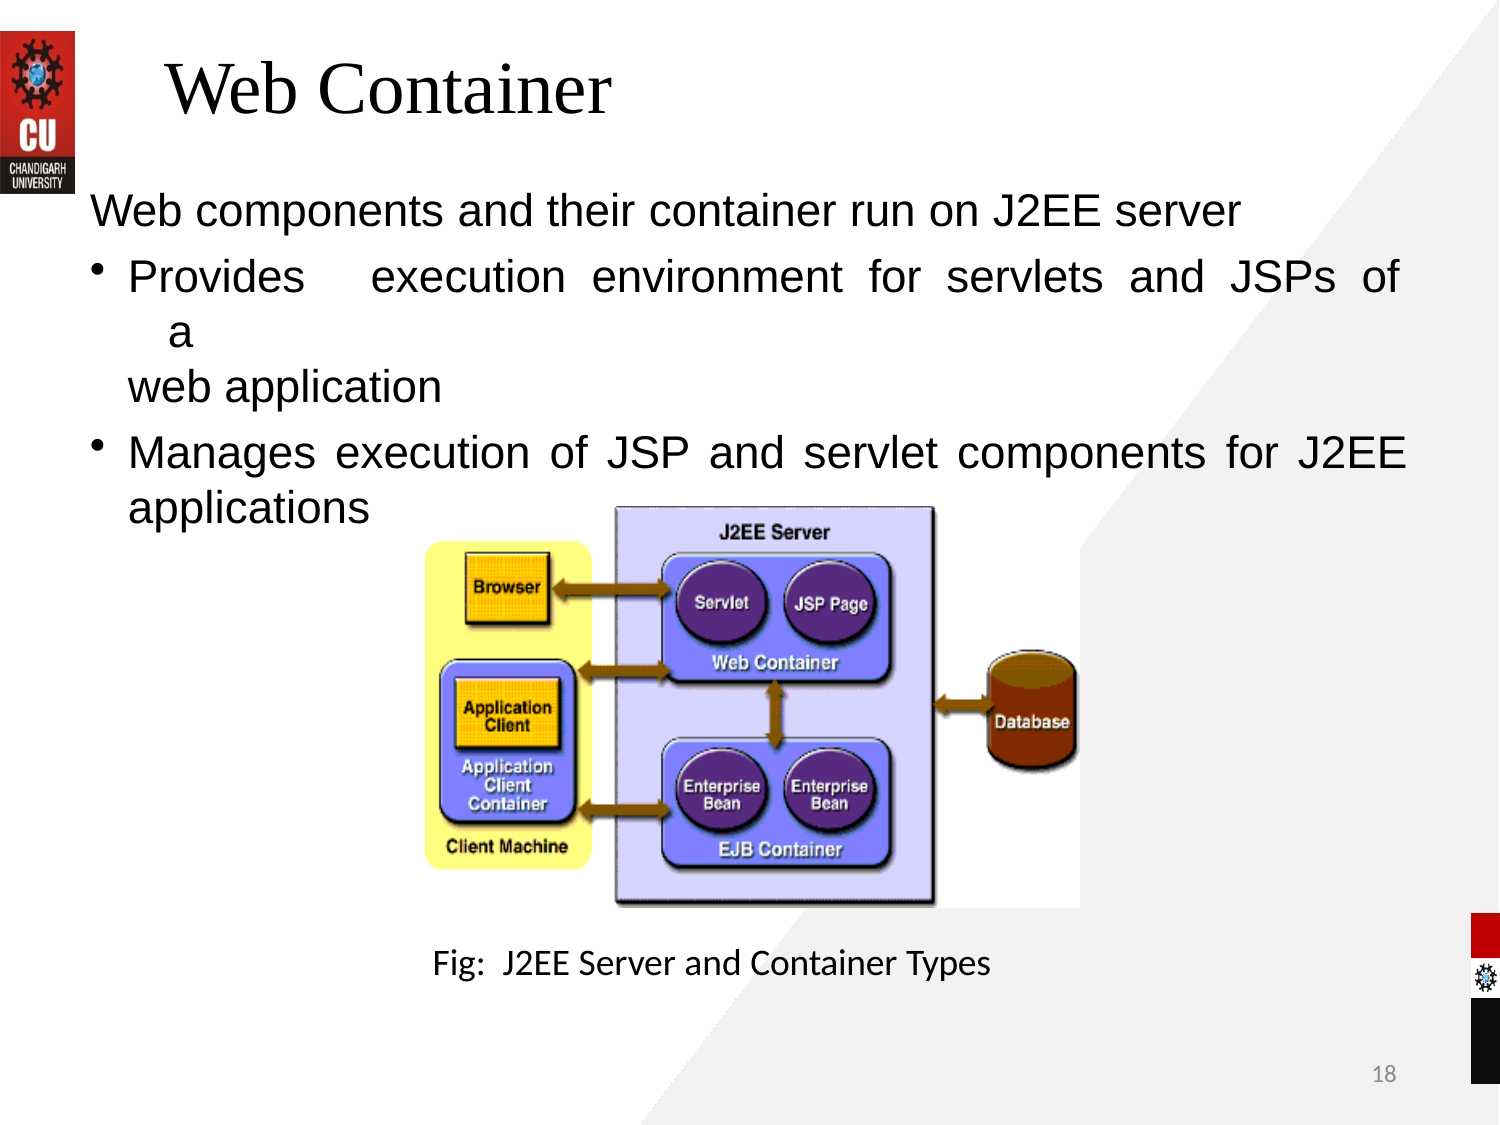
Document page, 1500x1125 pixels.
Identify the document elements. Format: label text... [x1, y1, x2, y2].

text_box Web components and their container run on J2EE server Provides execution environment for servlets and JSPs of a web application Manages execution of JSP and servlet components for J2EE applications [87, 168, 1413, 534]
text_box Fig: J2EE Server and Container Types [430, 935, 999, 983]
slide_number 18 [1059, 746, 1397, 1125]
title Web Container [162, 0, 665, 168]
picture [0, 0, 1500, 1125]
